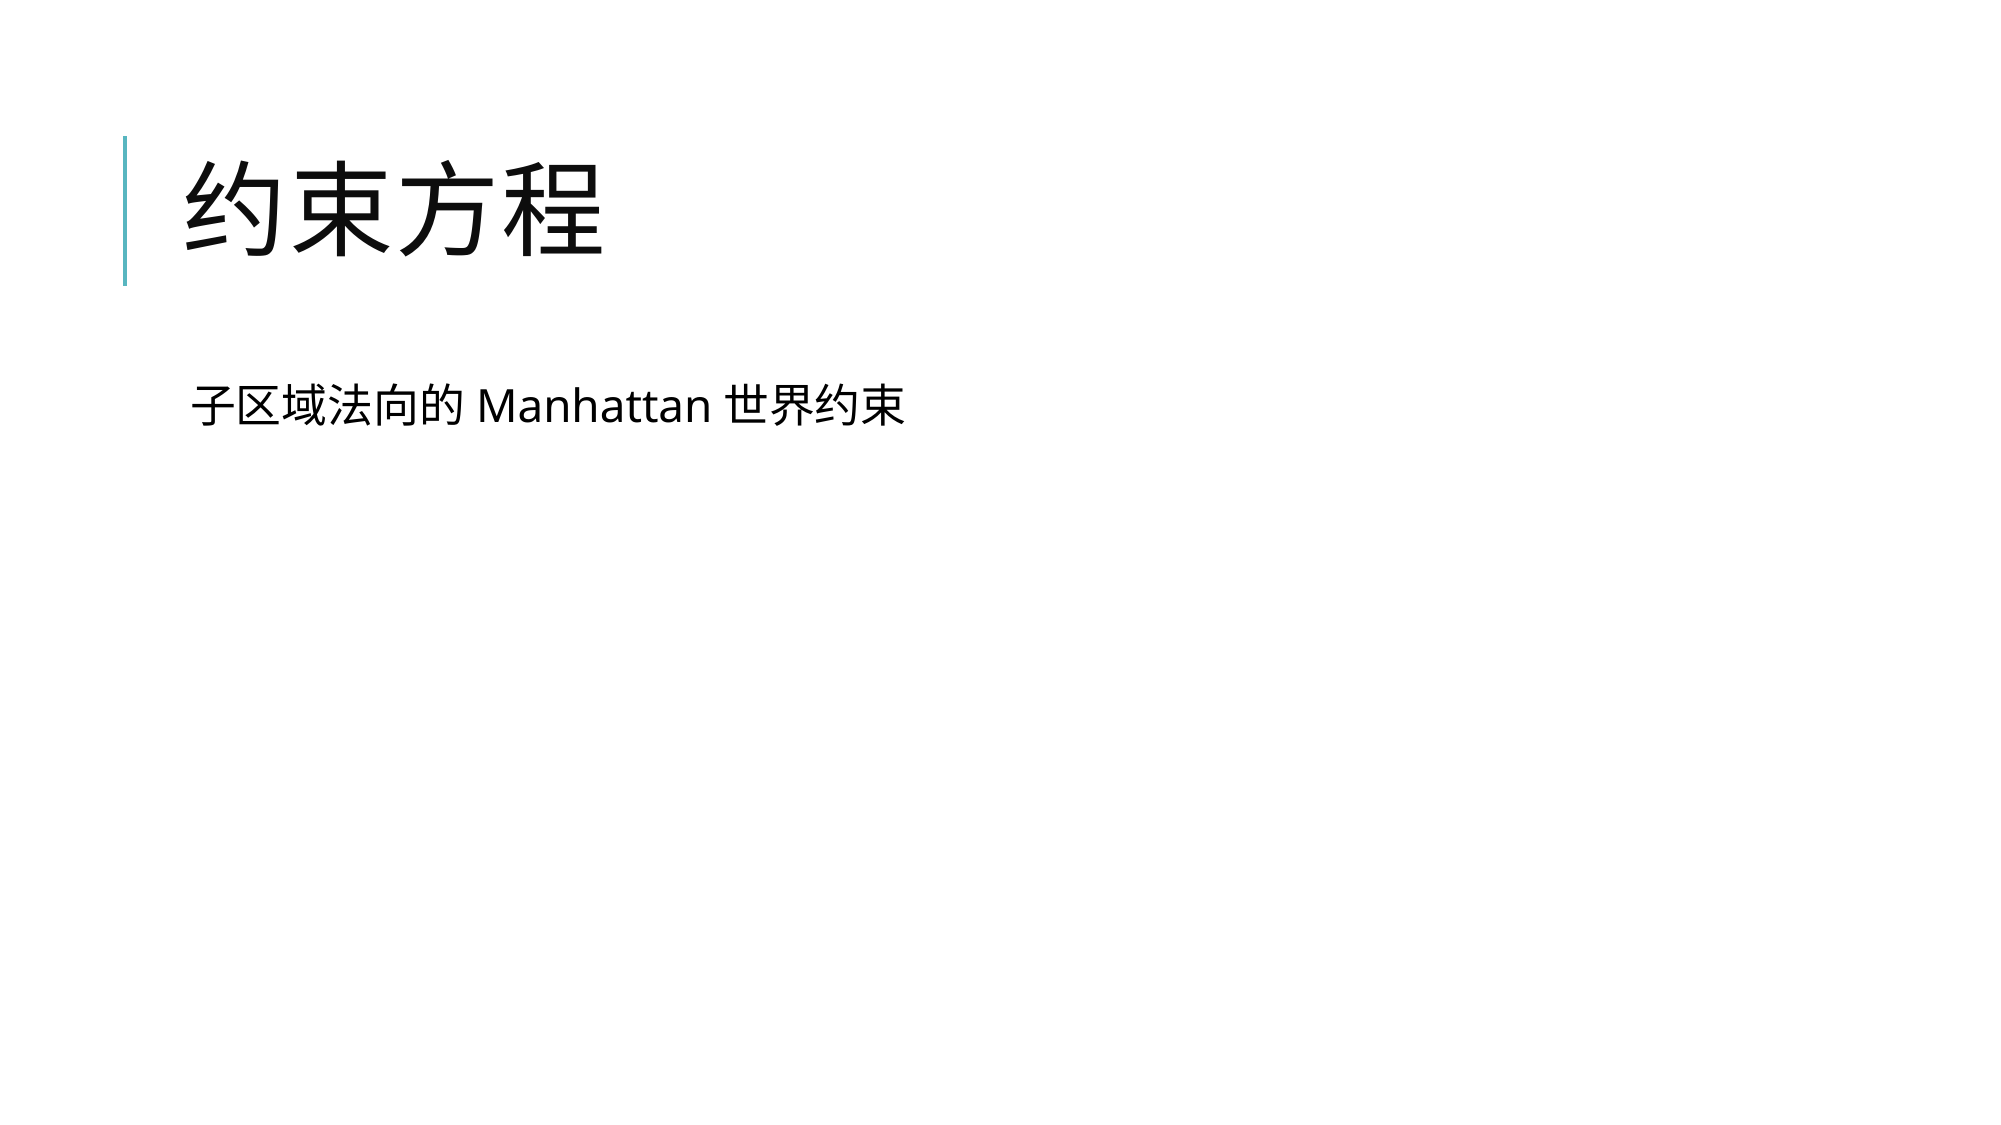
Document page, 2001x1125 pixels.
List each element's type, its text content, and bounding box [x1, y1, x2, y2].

list 子区域法向的Manhattan世界约束 [168, 375, 1763, 1035]
title 约束方程 [168, 96, 1763, 342]
